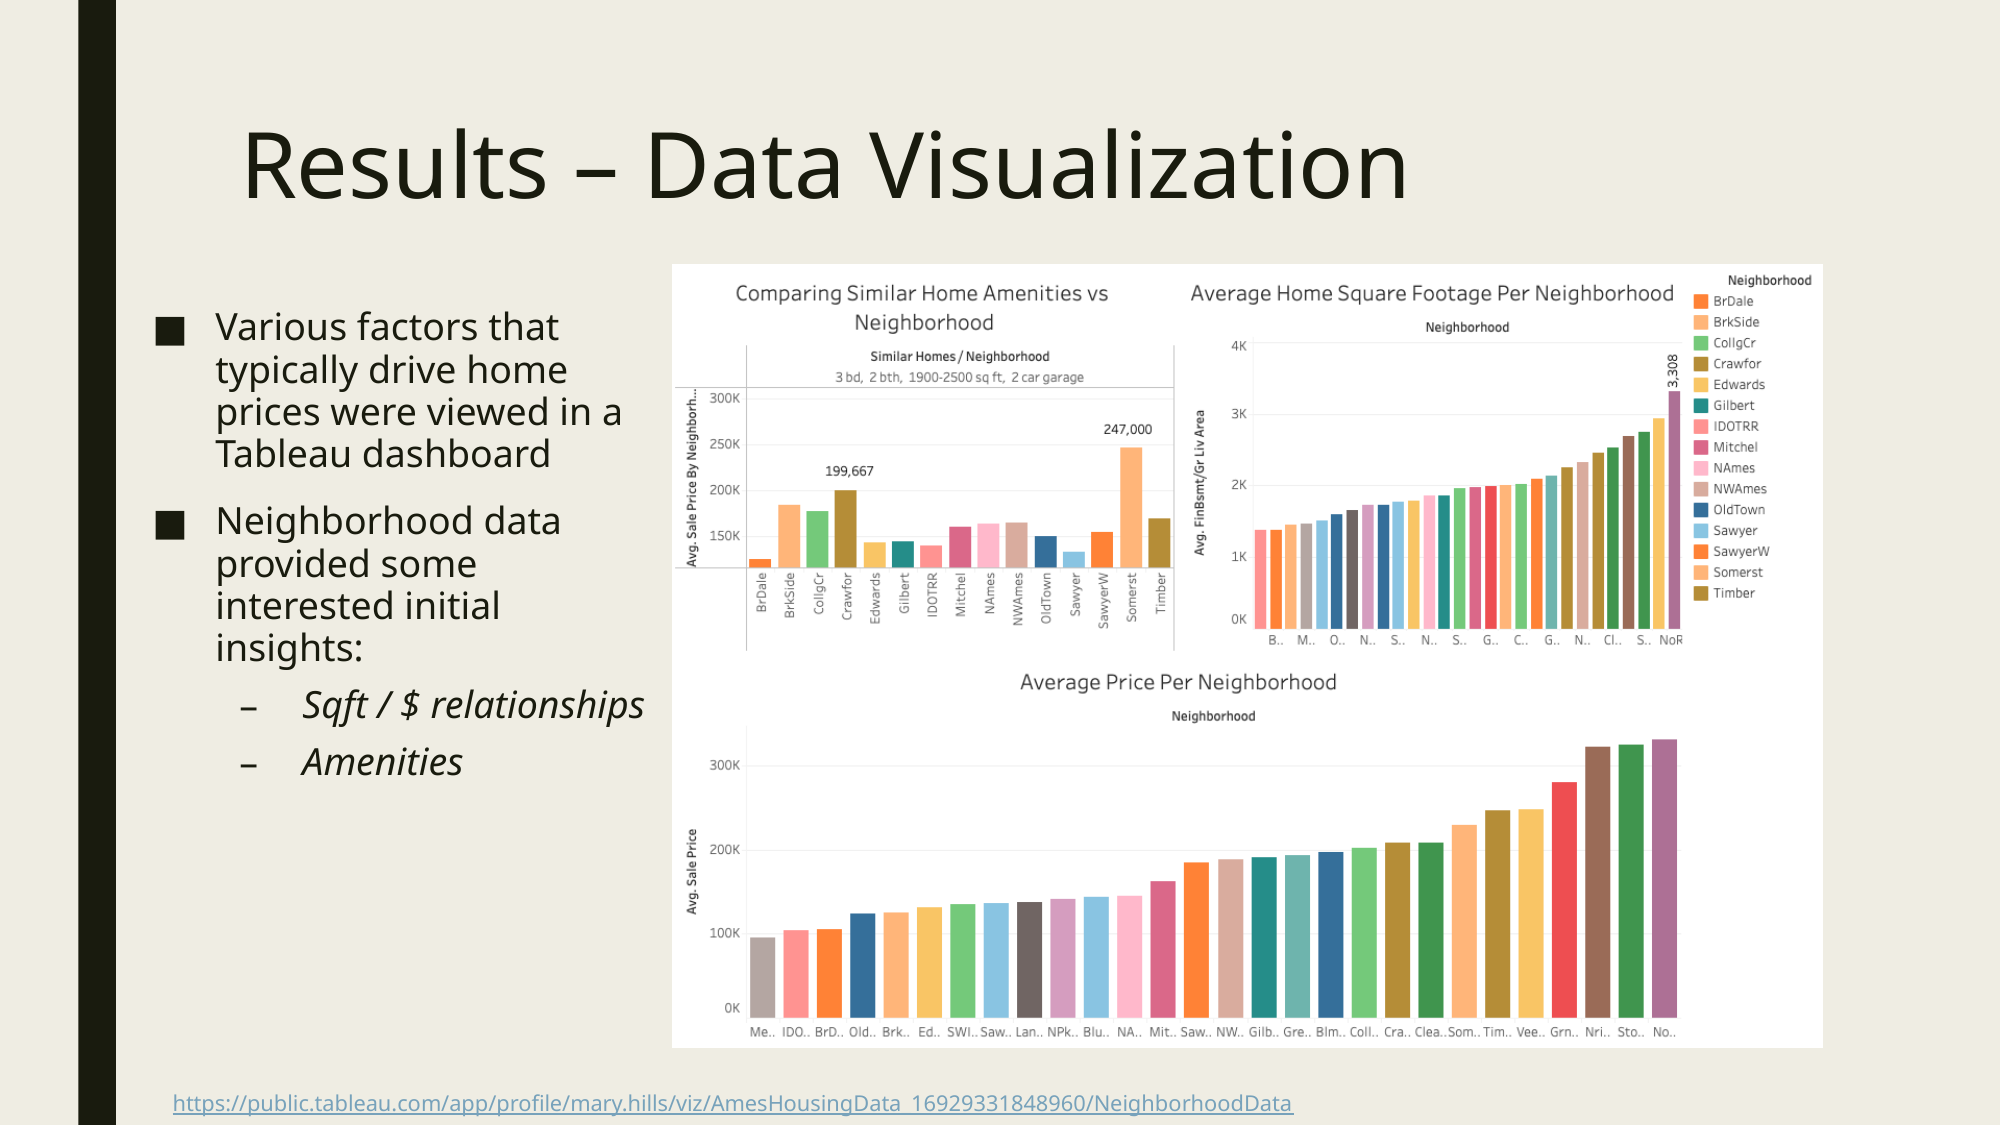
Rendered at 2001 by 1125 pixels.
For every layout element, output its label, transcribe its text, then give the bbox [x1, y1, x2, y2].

picture [672, 264, 1823, 1048]
list Various factors that typically drive home prices were viewed in a Tableau dashboard Neighborhood data provided some interested initial insights: Sqft / $ relationships Amenities [137, 299, 672, 1014]
text_box https://public.tableau.com/app/profile/mary.hills/viz/AmesHousingData_16929331848960/NeighborhoodData [157, 1082, 1406, 1125]
title Results – Data Visualization [225, 112, 1800, 299]
